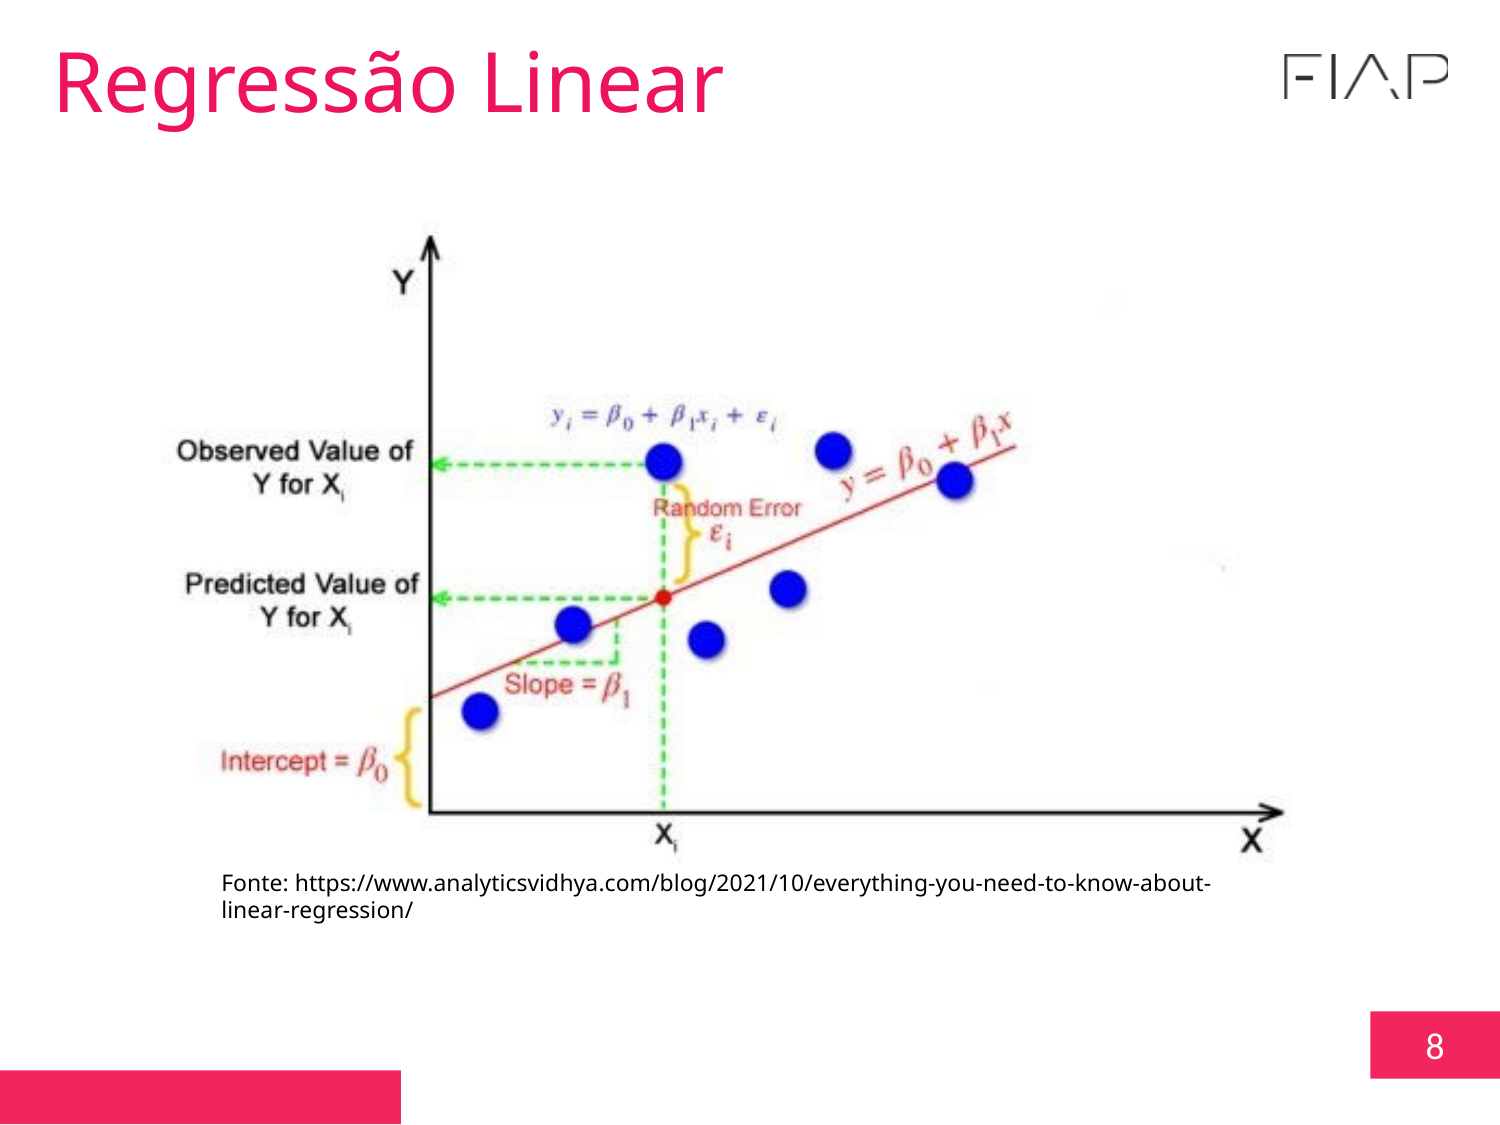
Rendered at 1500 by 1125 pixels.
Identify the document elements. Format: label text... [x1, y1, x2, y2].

text_box Regressão Linear [37, 21, 1075, 137]
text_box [127, 221, 1372, 904]
